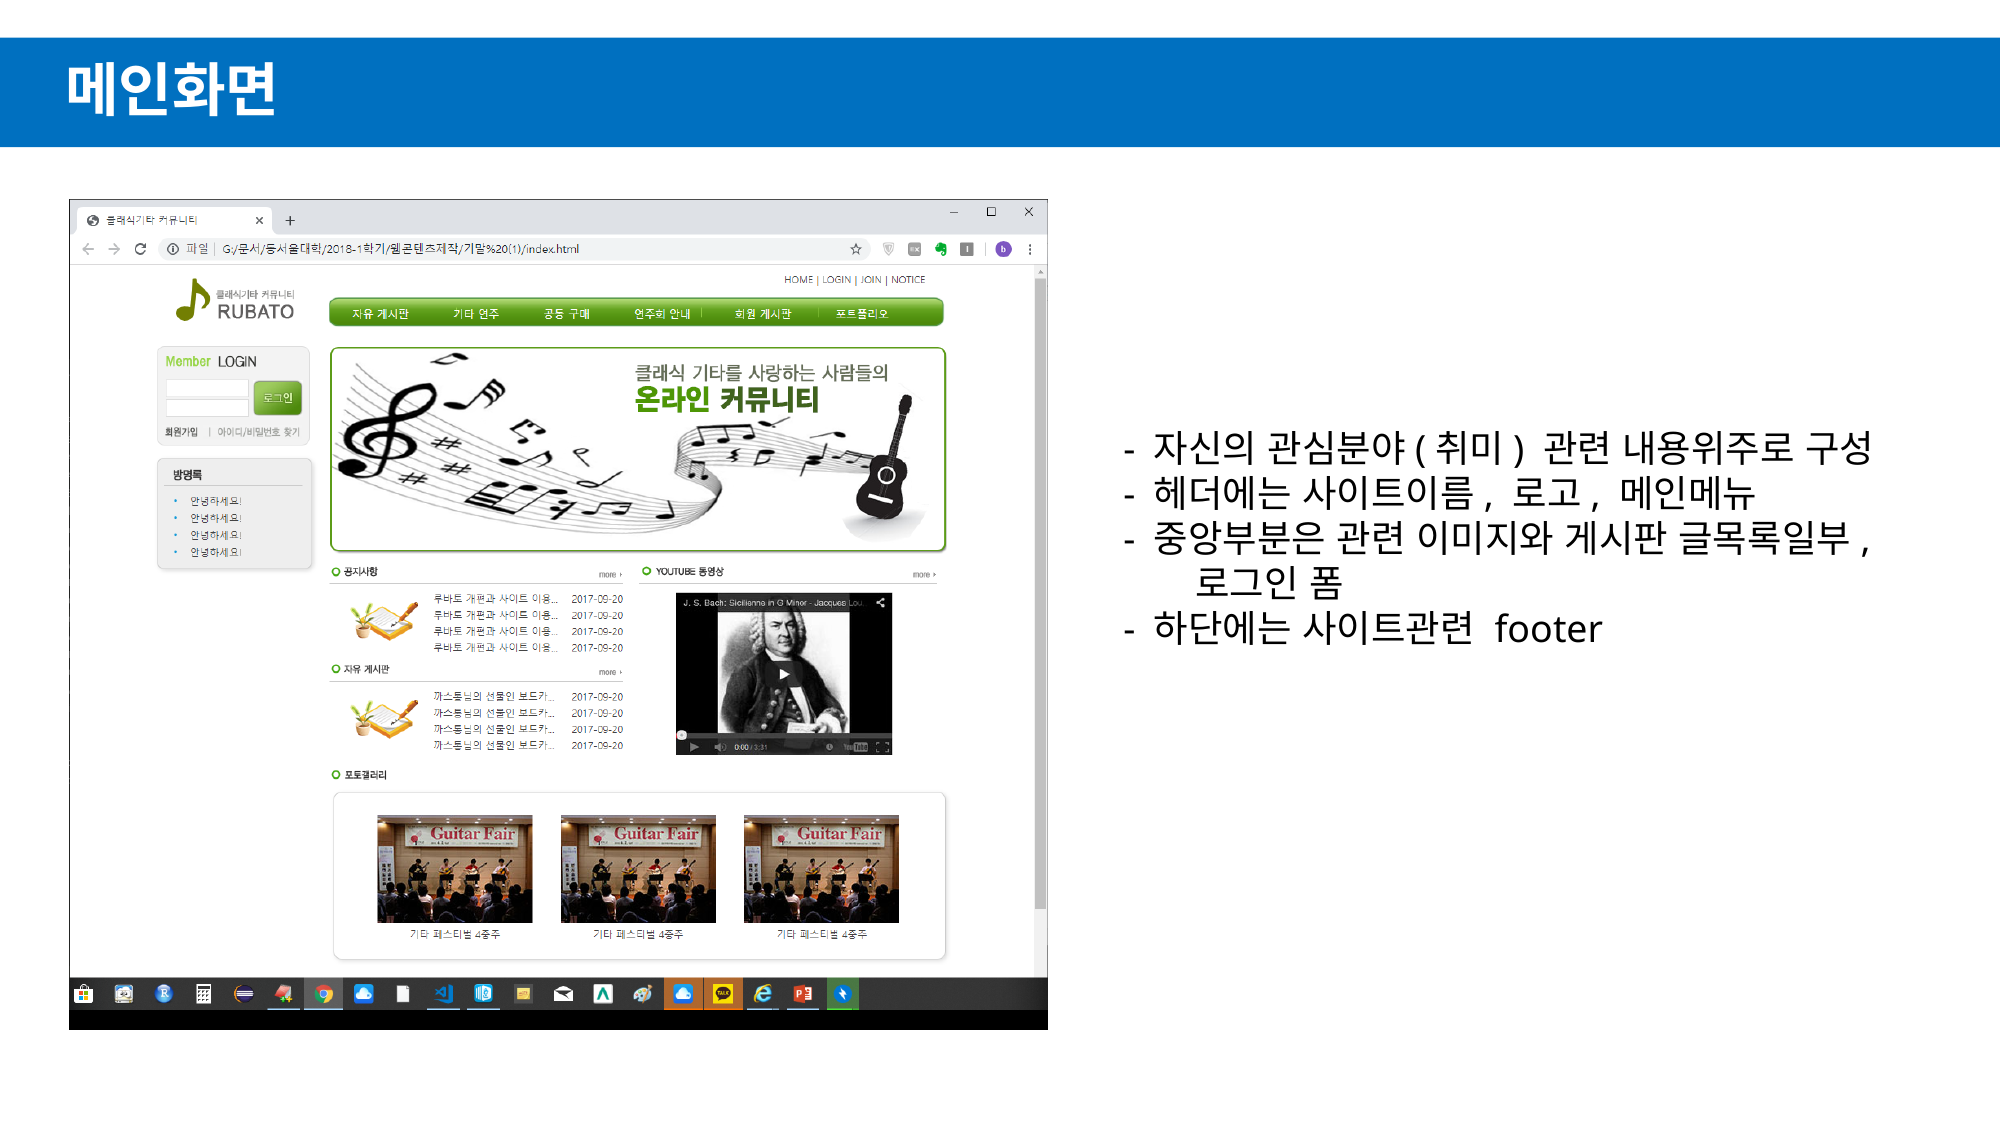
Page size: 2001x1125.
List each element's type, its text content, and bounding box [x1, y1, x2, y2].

picture [69, 199, 1048, 1030]
text_box - 자신의 관심분야(취미) 관련 내용위주로 구성 - 헤더에는 사이트이름, 로고, 메인메뉴 - 중앙부분은 관련 이미지와 게시판 글목록일부, 로그인 폼 - 하단에는 사이트관련 footer [1108, 417, 1890, 658]
title 메인화면 [50, 37, 1542, 148]
